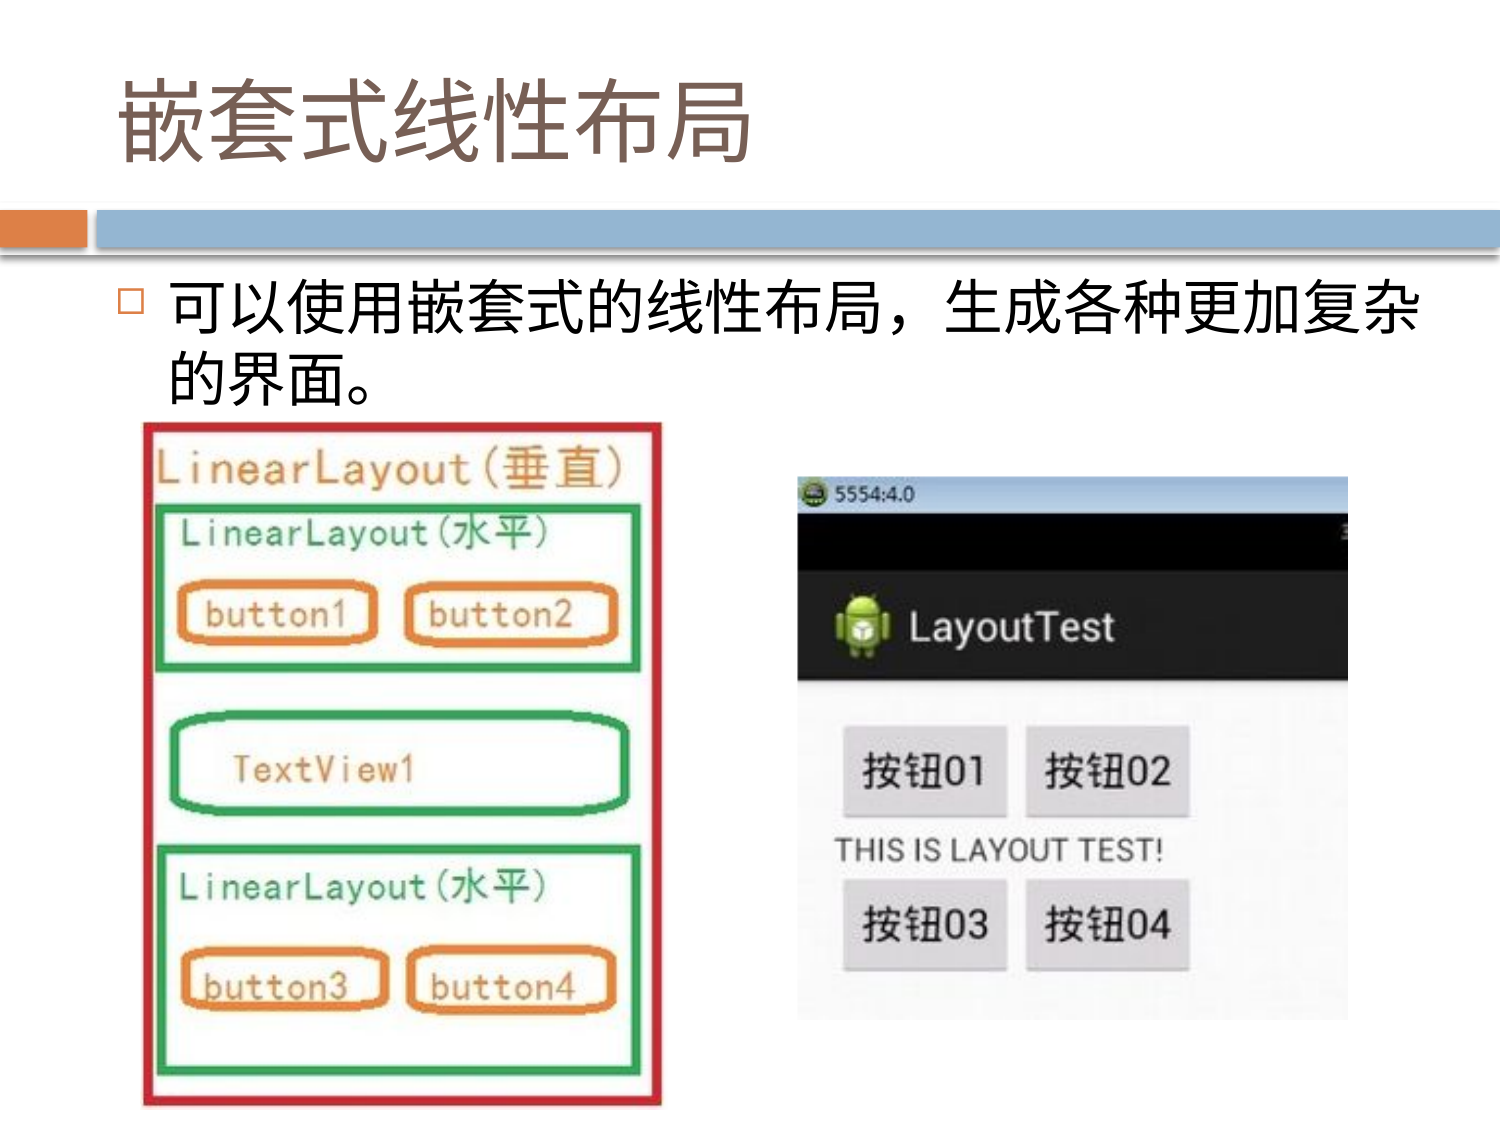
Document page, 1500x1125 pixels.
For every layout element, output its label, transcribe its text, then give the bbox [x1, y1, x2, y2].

list 可以使用嵌套式的线性布局，生成各种更加复杂的界面。 [100, 262, 1438, 422]
title 嵌套式线性布局 [100, 37, 1438, 200]
picture [140, 421, 669, 1110]
picture [796, 474, 1348, 1020]
